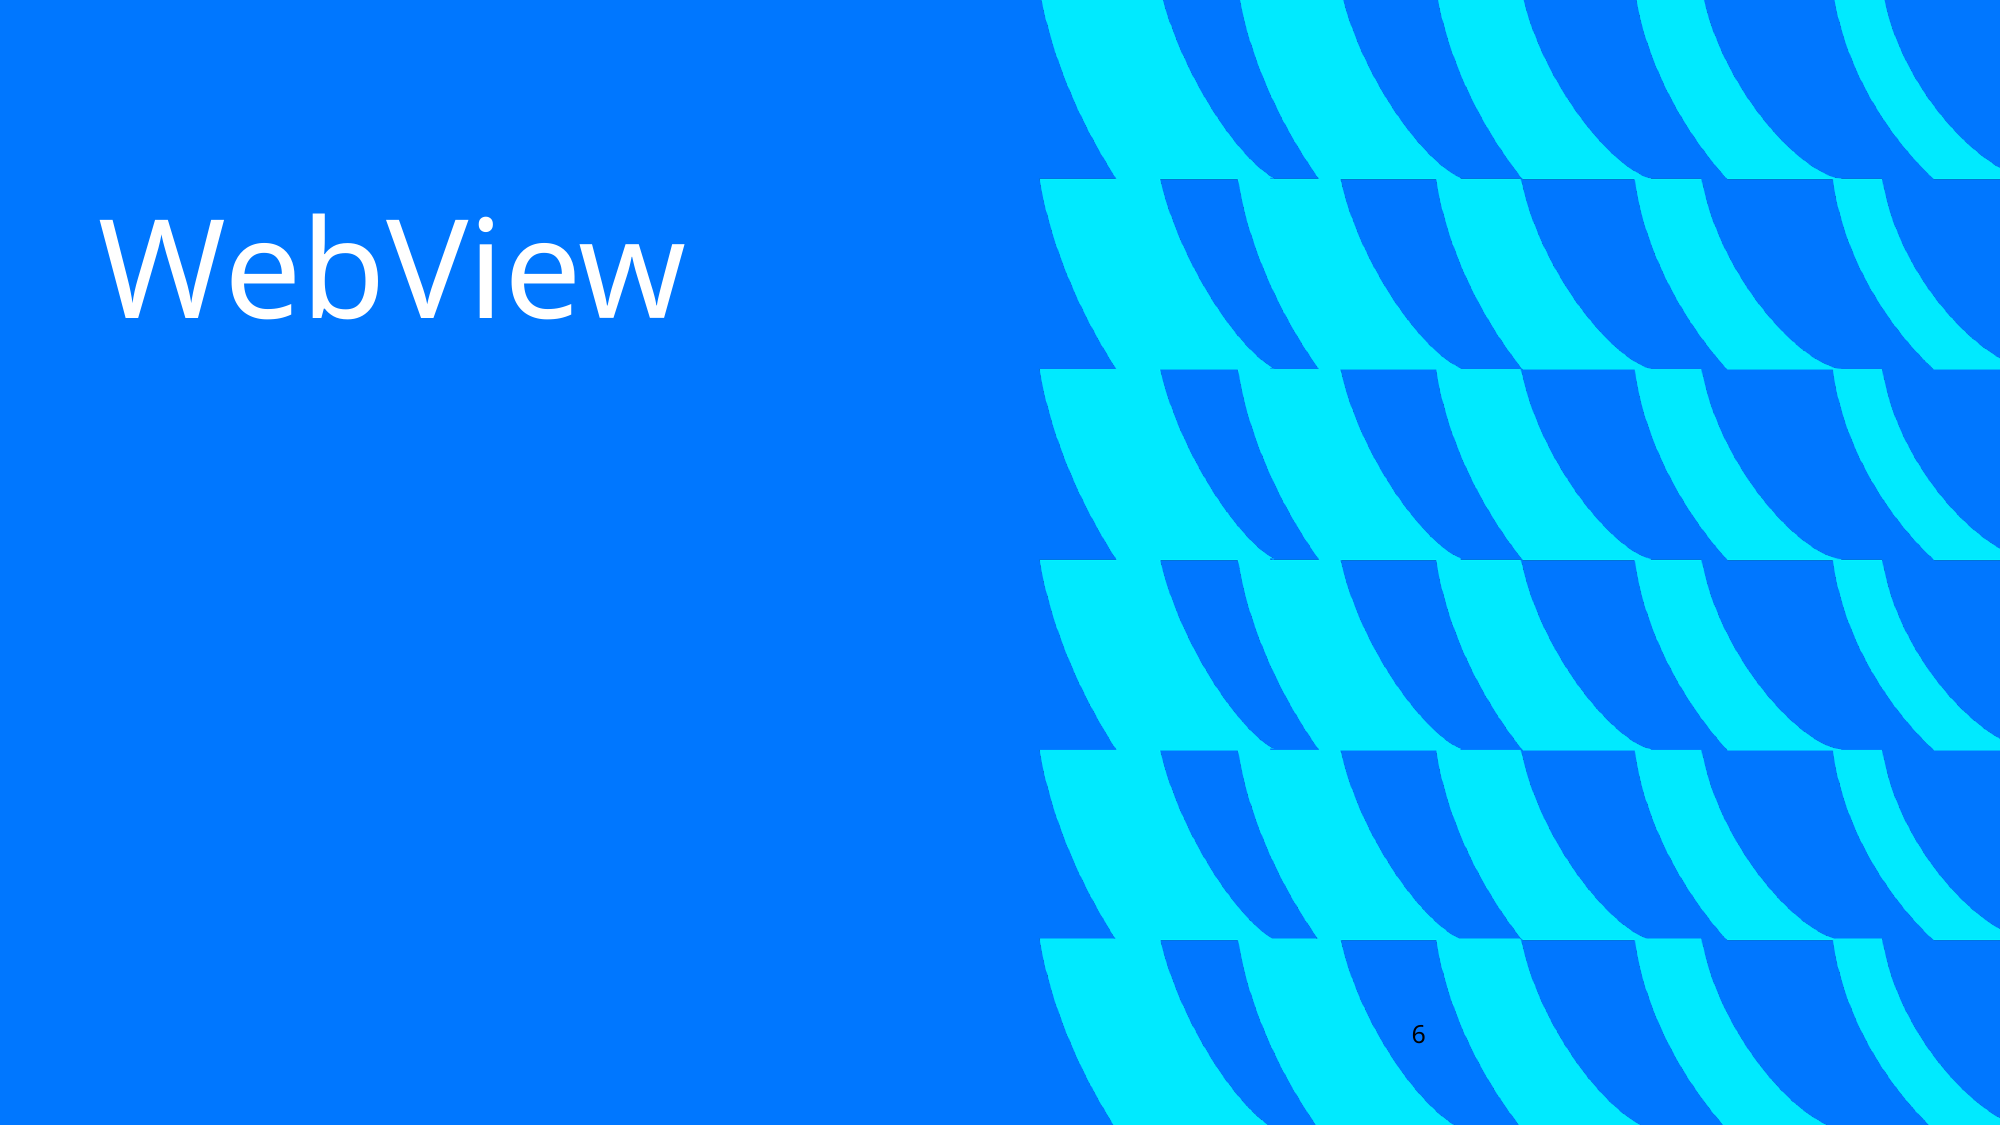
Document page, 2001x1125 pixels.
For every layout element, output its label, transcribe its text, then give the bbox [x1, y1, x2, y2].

picture [1035, 0, 2000, 1125]
slide_number ‹#› [966, 701, 1434, 1125]
title WebView [98, 183, 858, 484]
